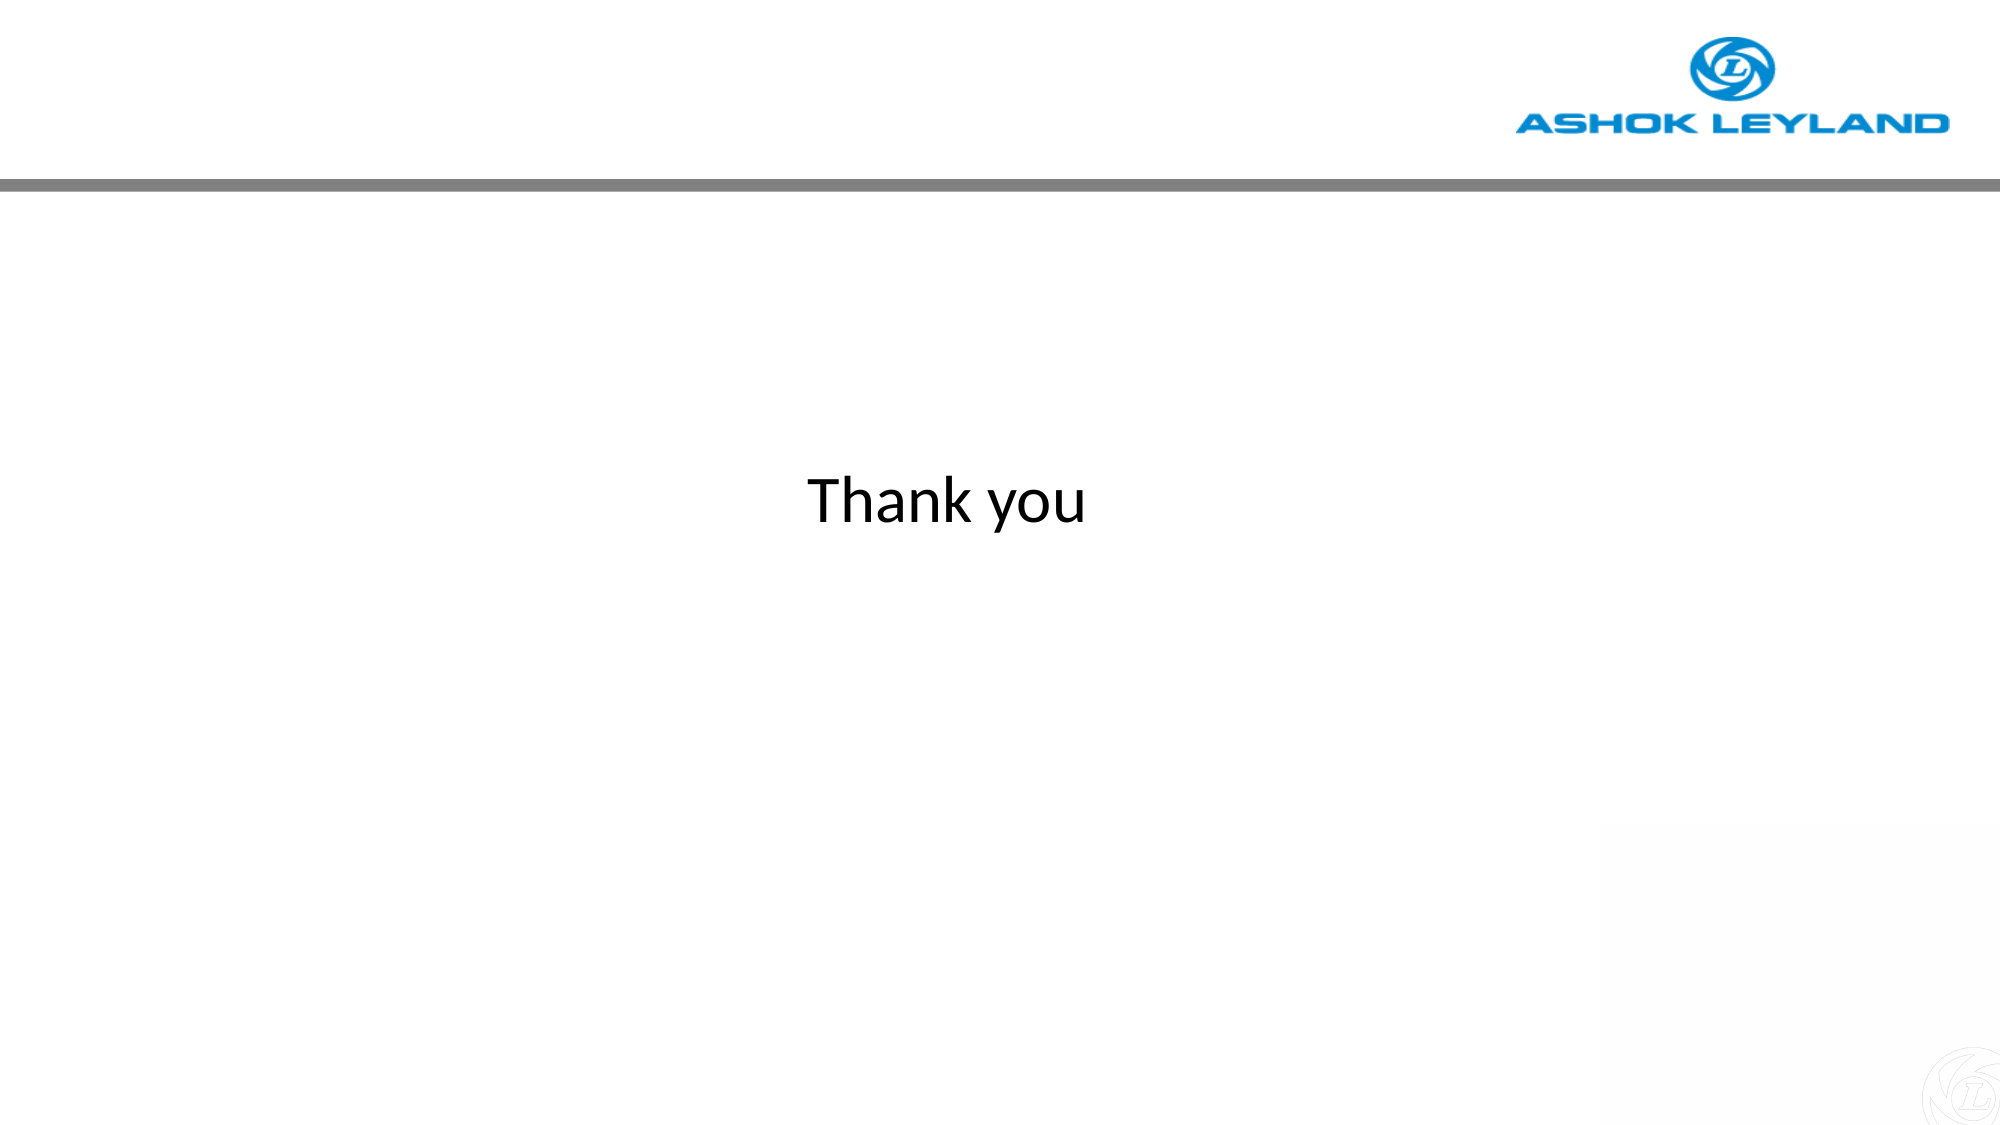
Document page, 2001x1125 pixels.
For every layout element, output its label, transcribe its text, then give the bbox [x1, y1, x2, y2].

picture [1697, 70, 1729, 90]
picture [1736, 71, 1761, 96]
picture [1704, 42, 1730, 67]
title Thank you [112, 375, 1813, 617]
picture [1516, 37, 1950, 134]
picture [1736, 48, 1768, 67]
picture [1715, 56, 1750, 82]
picture [1599, 825, 2000, 1125]
